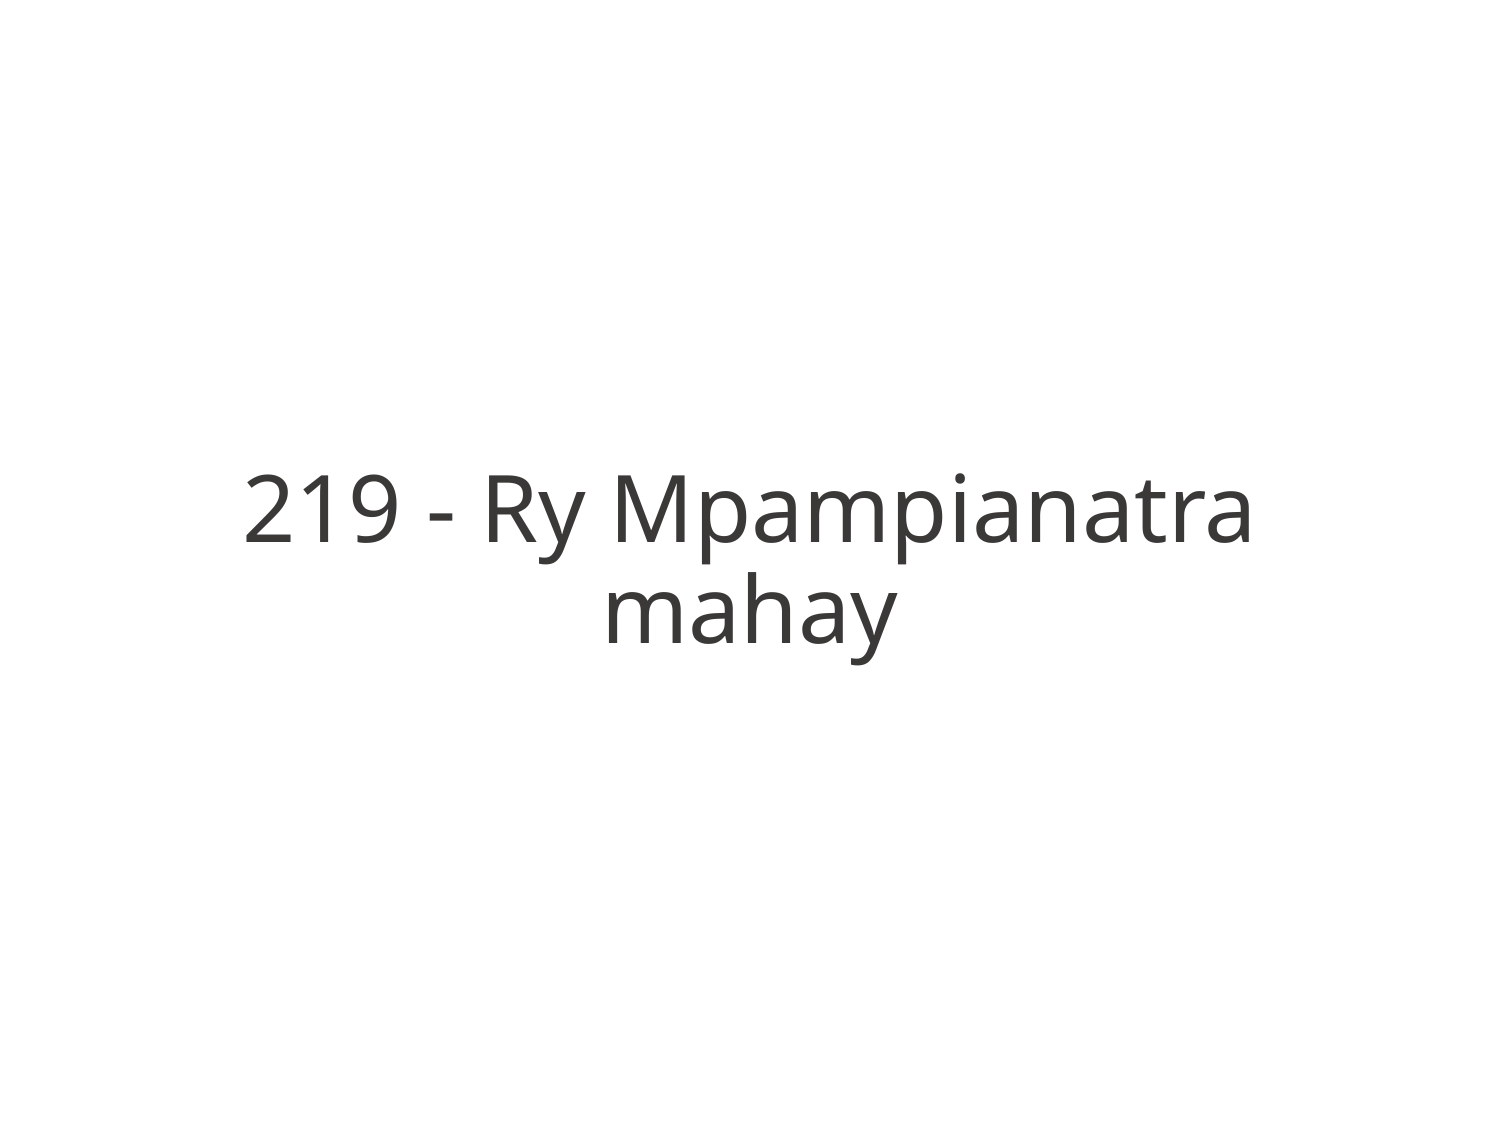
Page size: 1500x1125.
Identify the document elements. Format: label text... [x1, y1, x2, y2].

title 219 - Ry Mpampianatra mahay [103, 453, 1397, 672]
